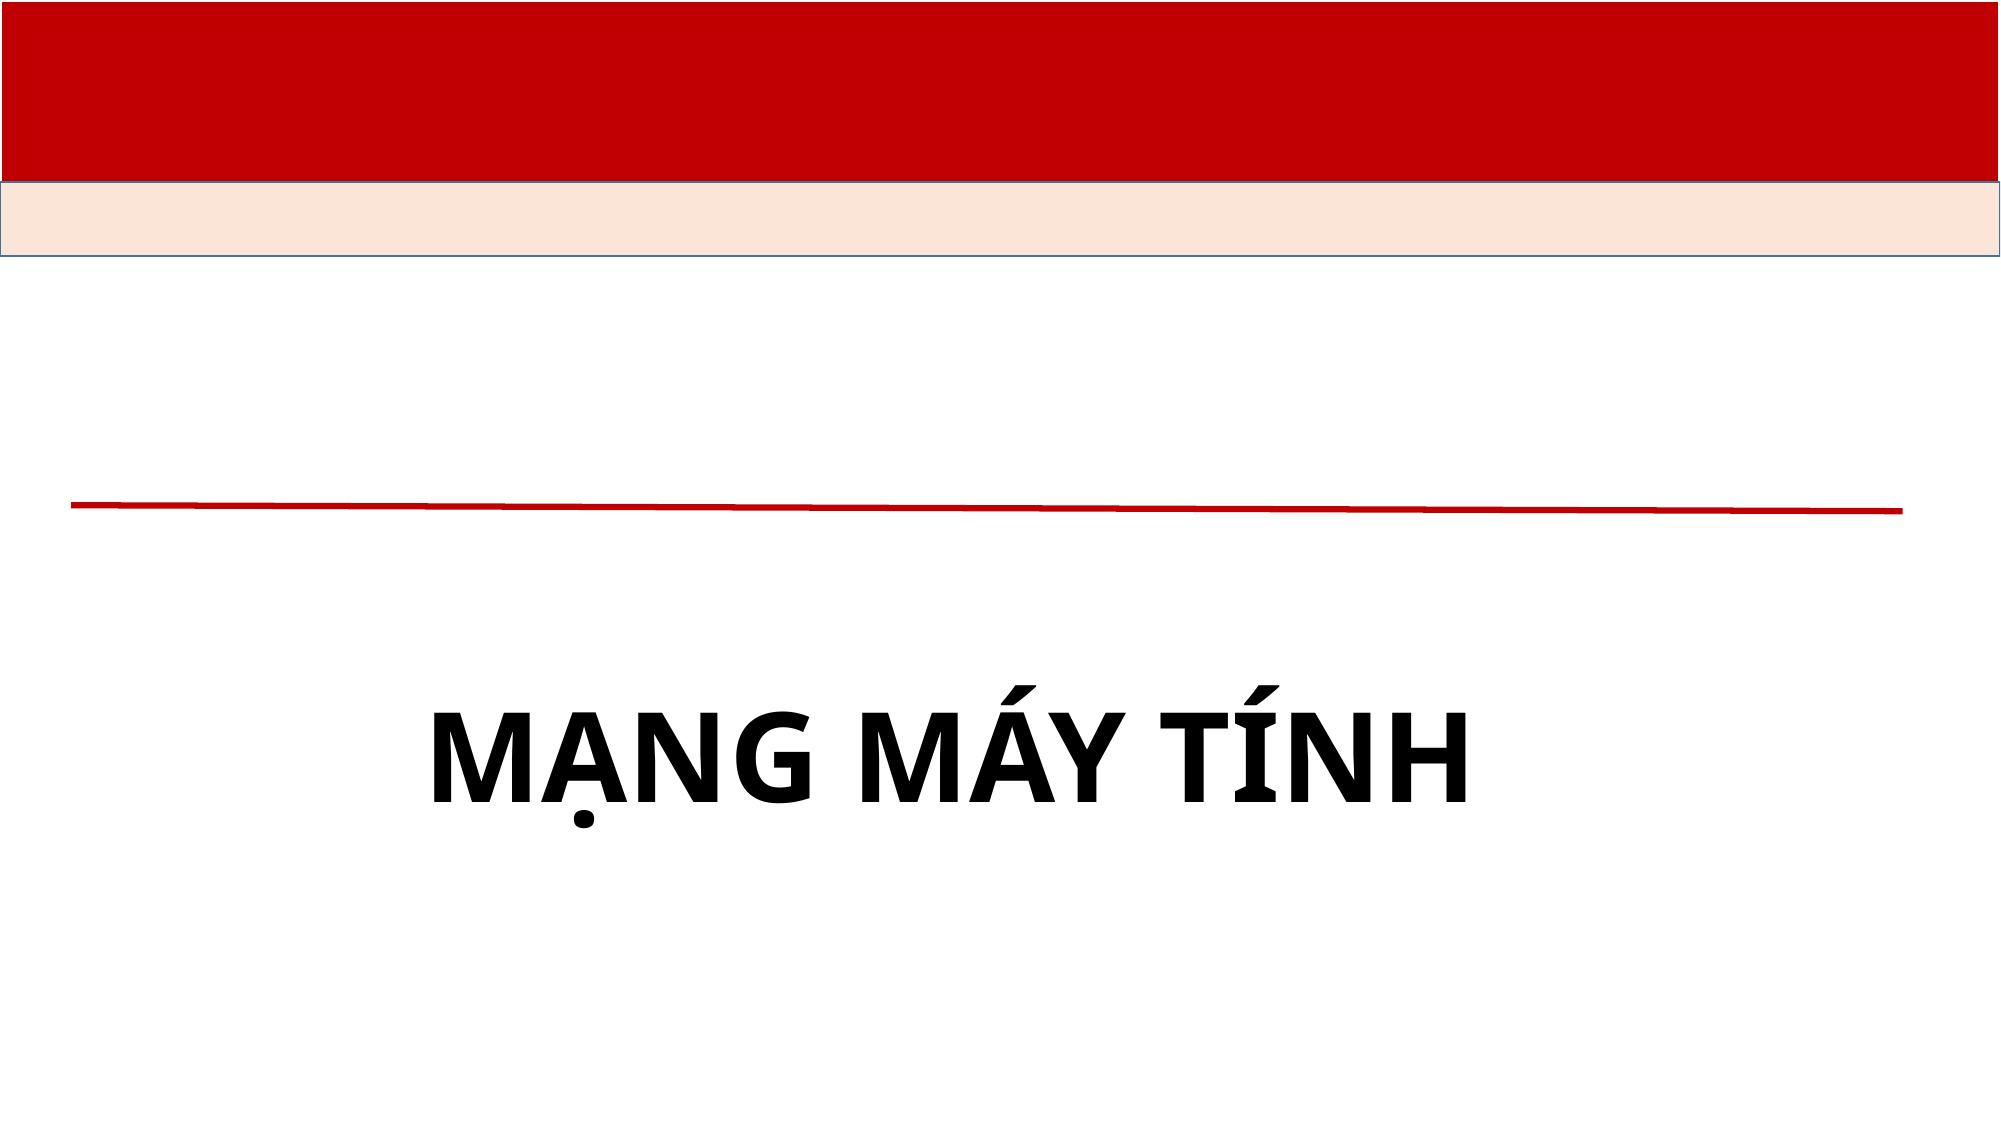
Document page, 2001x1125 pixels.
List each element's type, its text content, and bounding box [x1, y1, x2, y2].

title MẠNG MÁY TÍNH [200, 657, 1701, 838]
